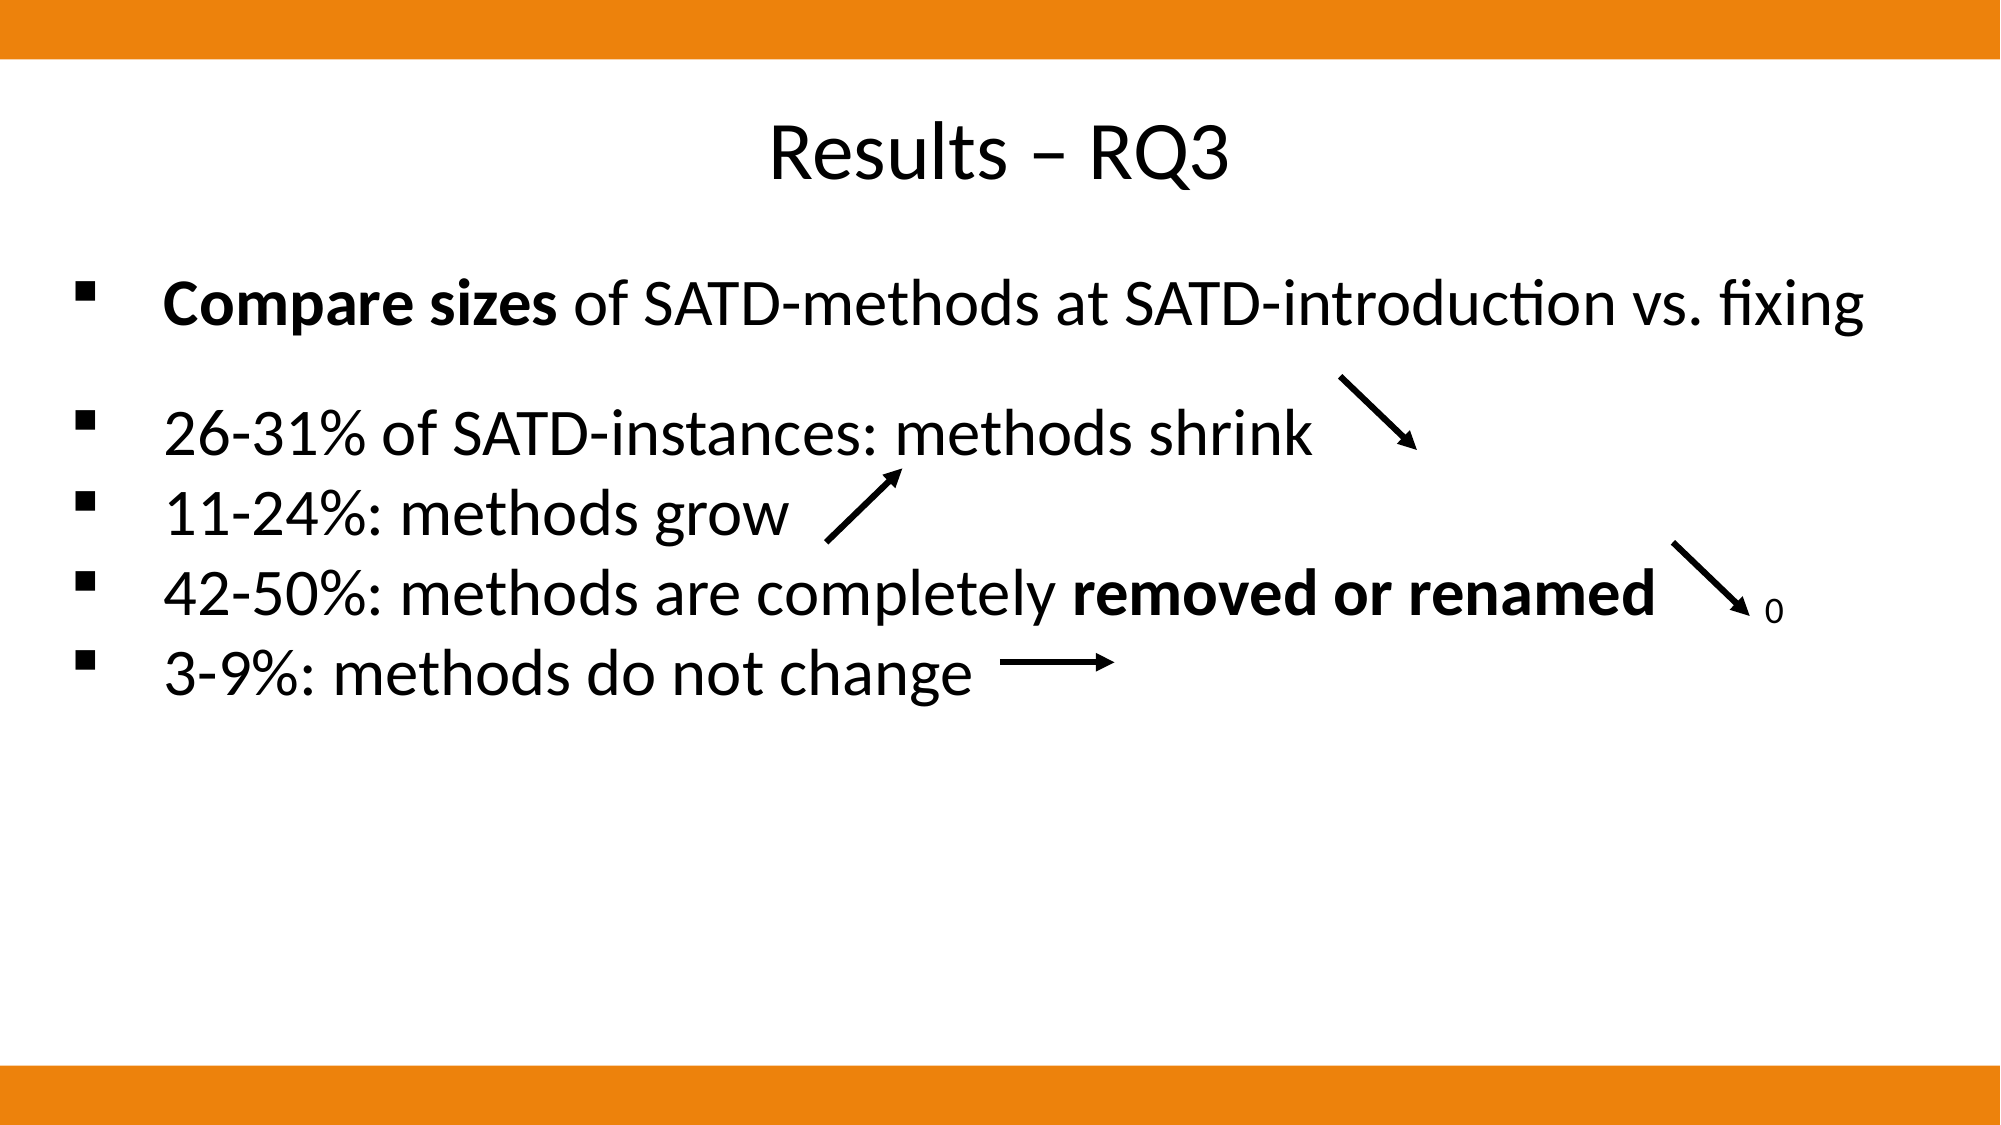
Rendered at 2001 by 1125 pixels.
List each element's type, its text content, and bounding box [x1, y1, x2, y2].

text_box [0, 0, 2000, 60]
text_box [0, 1064, 2000, 1125]
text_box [1340, 376, 1417, 450]
text_box Results – RQ3 [753, 89, 1247, 204]
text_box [826, 468, 903, 543]
text_box Compare sizes of SATD-methods at SATD-introduction vs. fixing 26-31% of SATD-instances: methods shrink 11-24%: methods grow 42-50%: methods are completely removed or renamed 3-9%: methods do not change [55, 251, 1945, 802]
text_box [1672, 542, 1750, 616]
text_box 0 [1749, 579, 1799, 639]
